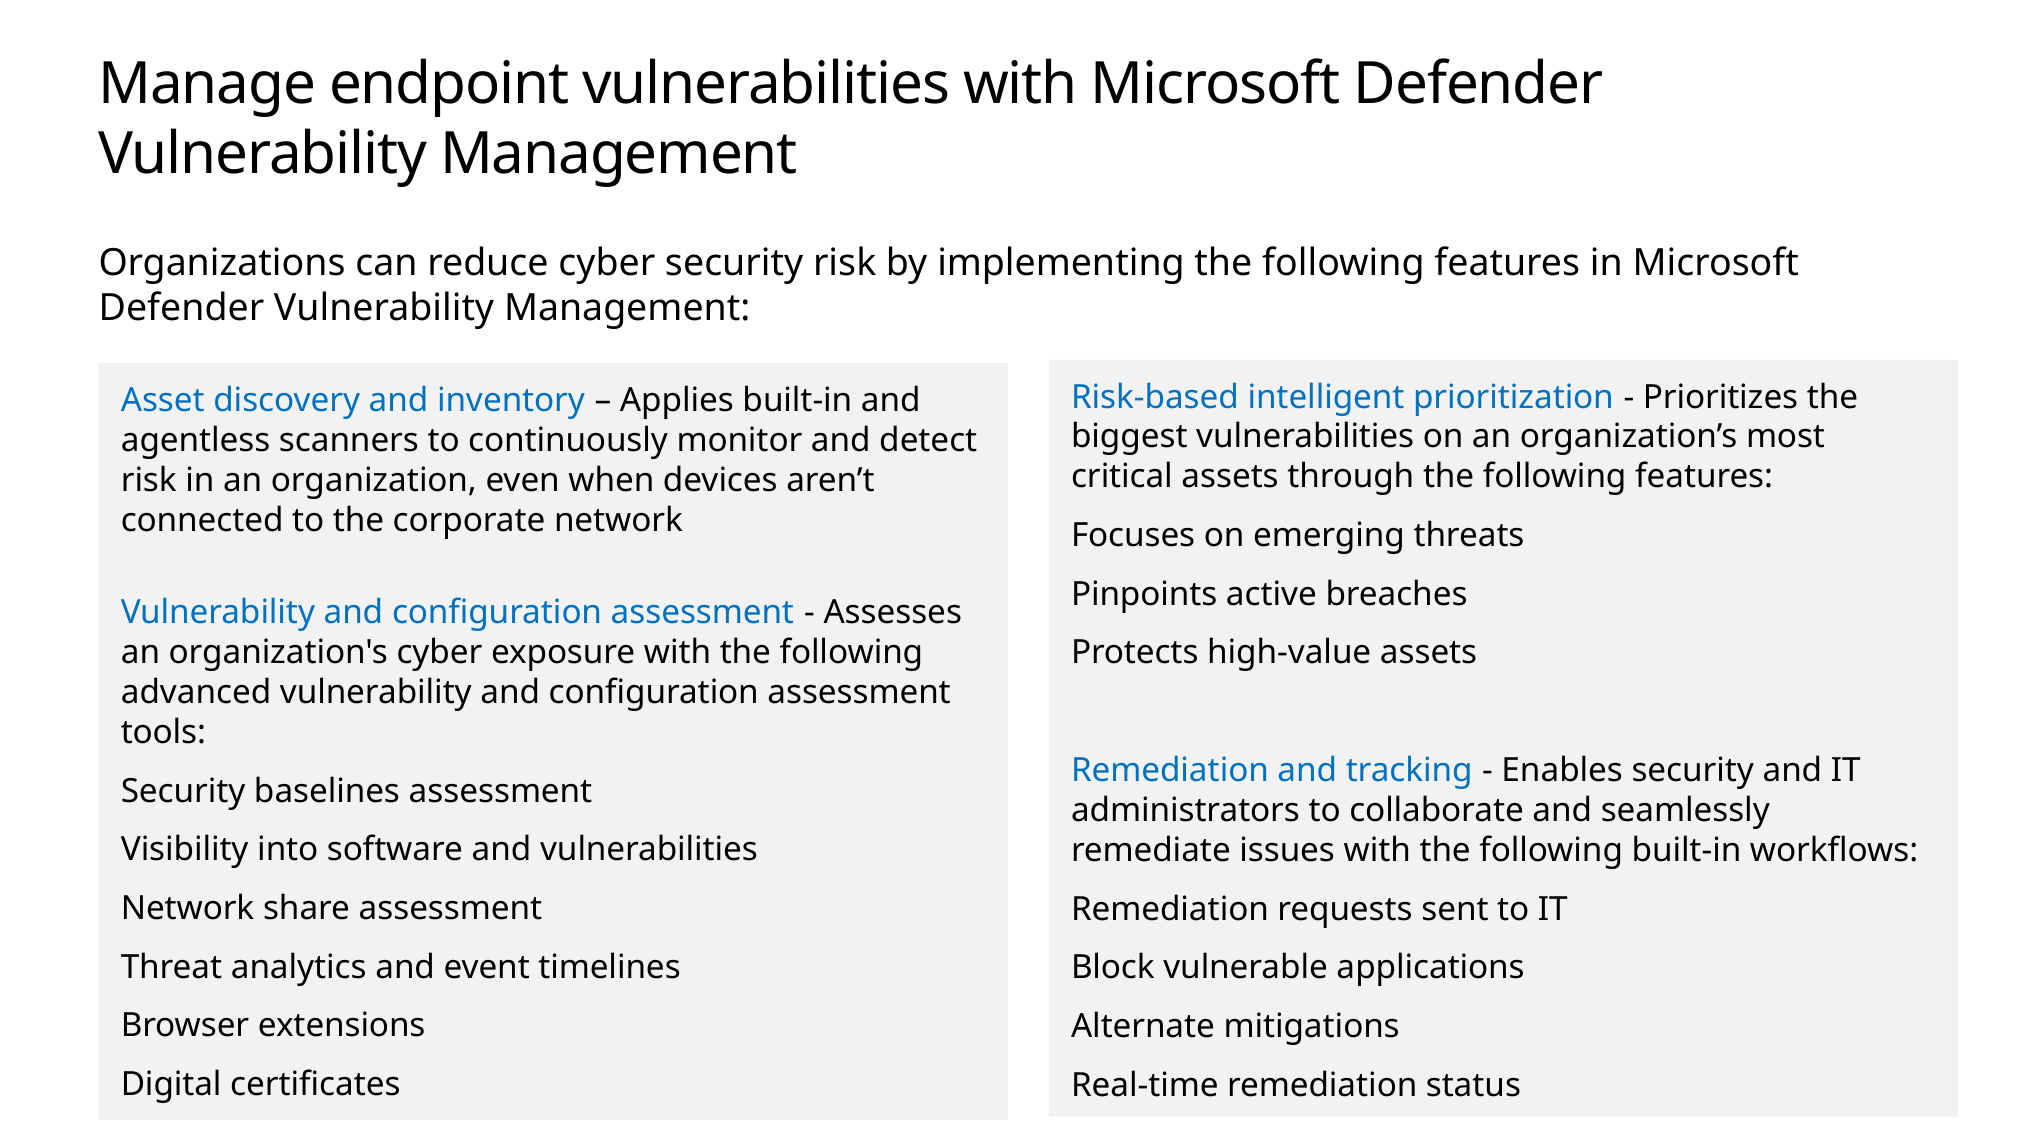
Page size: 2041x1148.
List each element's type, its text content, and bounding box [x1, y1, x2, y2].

text_box Organizations can reduce cyber security risk by implementing the following features in Microsoft Defender Vulnerability Management: [98, 238, 1958, 329]
text_box Asset discovery and inventory – Applies built-in and agentless scanners to continuously monitor and detect risk in an organization, even when devices aren’t connected to the corporate network Vulnerability and configuration assessment - Assesses an organization's cyber exposure with the following advanced vulnerability and configuration assessment tools: Security baselines assessment Visibility into software and vulnerabilities Network share assessment Threat analytics and event timelines Browser extensions Digital certificates [98, 363, 1008, 1120]
text_box Risk-based intelligent prioritization - Prioritizes the biggest vulnerabilities on an organization’s most critical assets through the following features: Focuses on emerging threats Pinpoints active breaches Protects high-value assets Remediation and tracking - Enables security and IT administrators to collaborate and seamlessly remediate issues with the following built-in workflows: Remediation requests sent to IT Block vulnerable applications Alternate mitigations Real-time remediation status [1048, 359, 1958, 1117]
title Manage endpoint vulnerabilities with Microsoft Defender Vulnerability Management [98, 44, 1943, 187]
